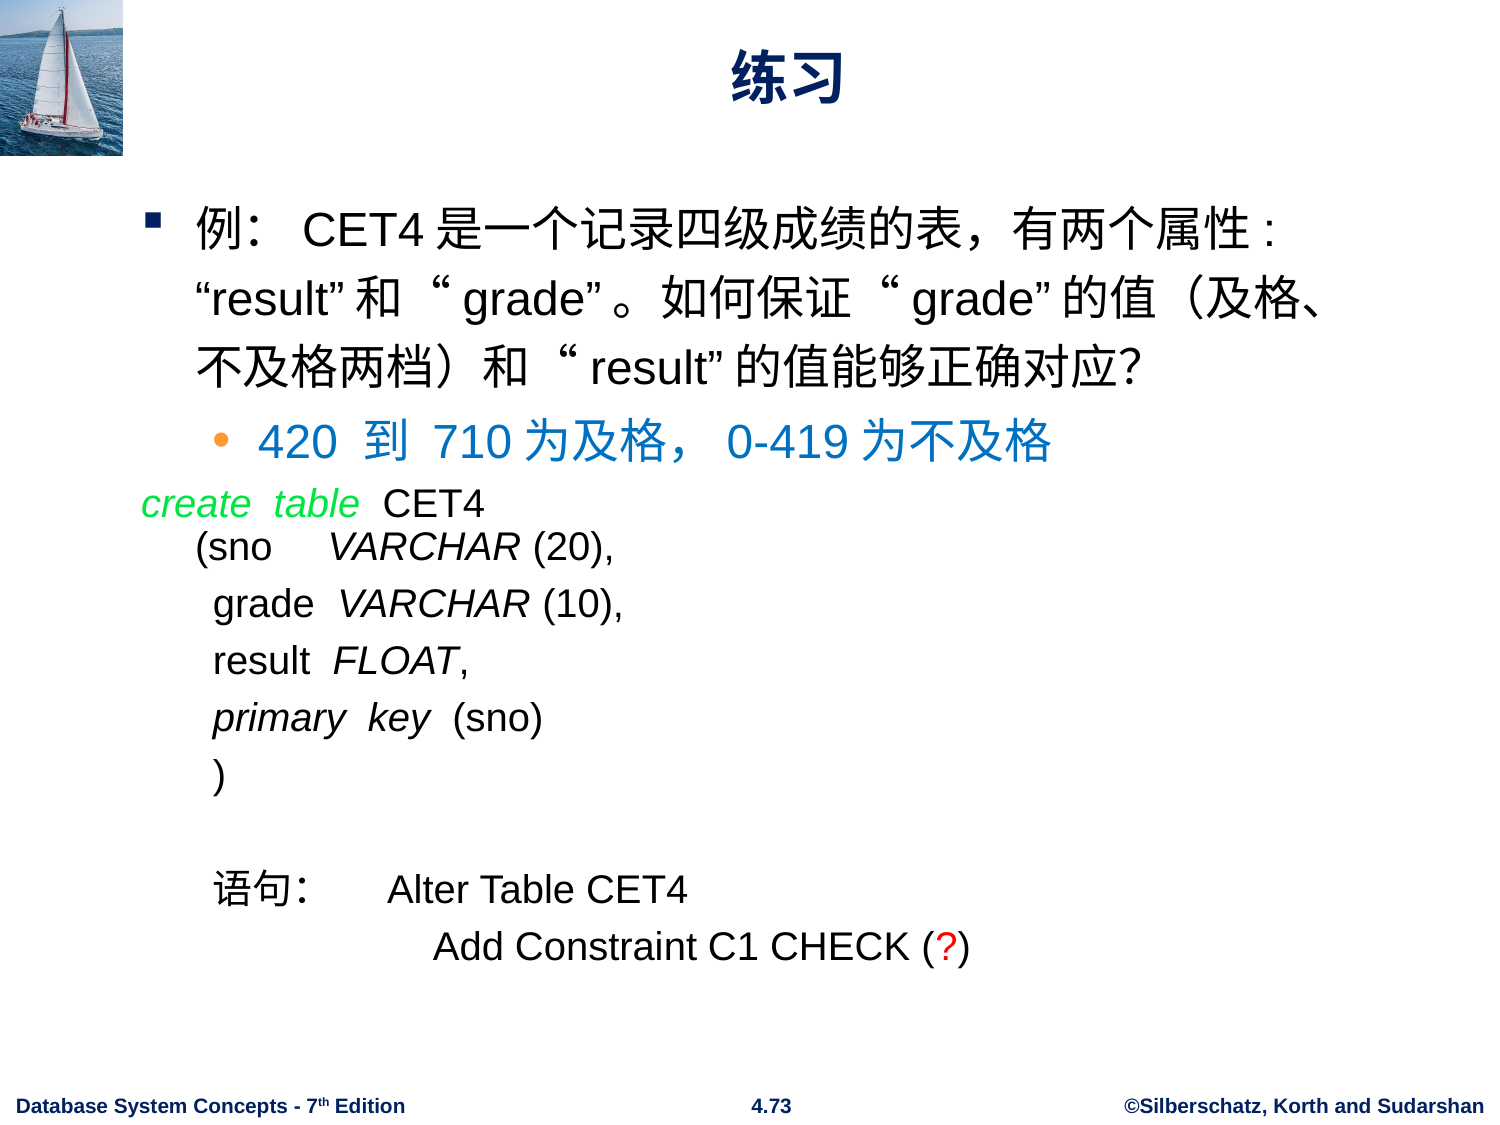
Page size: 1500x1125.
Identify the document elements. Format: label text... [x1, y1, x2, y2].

picture [0, 0, 123, 156]
title 练习 [125, 18, 1452, 120]
list 例：CET4是一个记录四级成绩的表，有两个属性: “result”和“grade”。如何保证“grade”的值（及格、不及格两档）和“result”的值能够正确对应？ 420 到 710为及格，0-419为不及格 create table CET4 (sno VARCHAR (20), grade VARCHAR (10), result FLOAT, primary key (sno) ) 语句： Alter Table CET4 Add Constraint C1 CHECK (?) [126, 179, 1391, 984]
